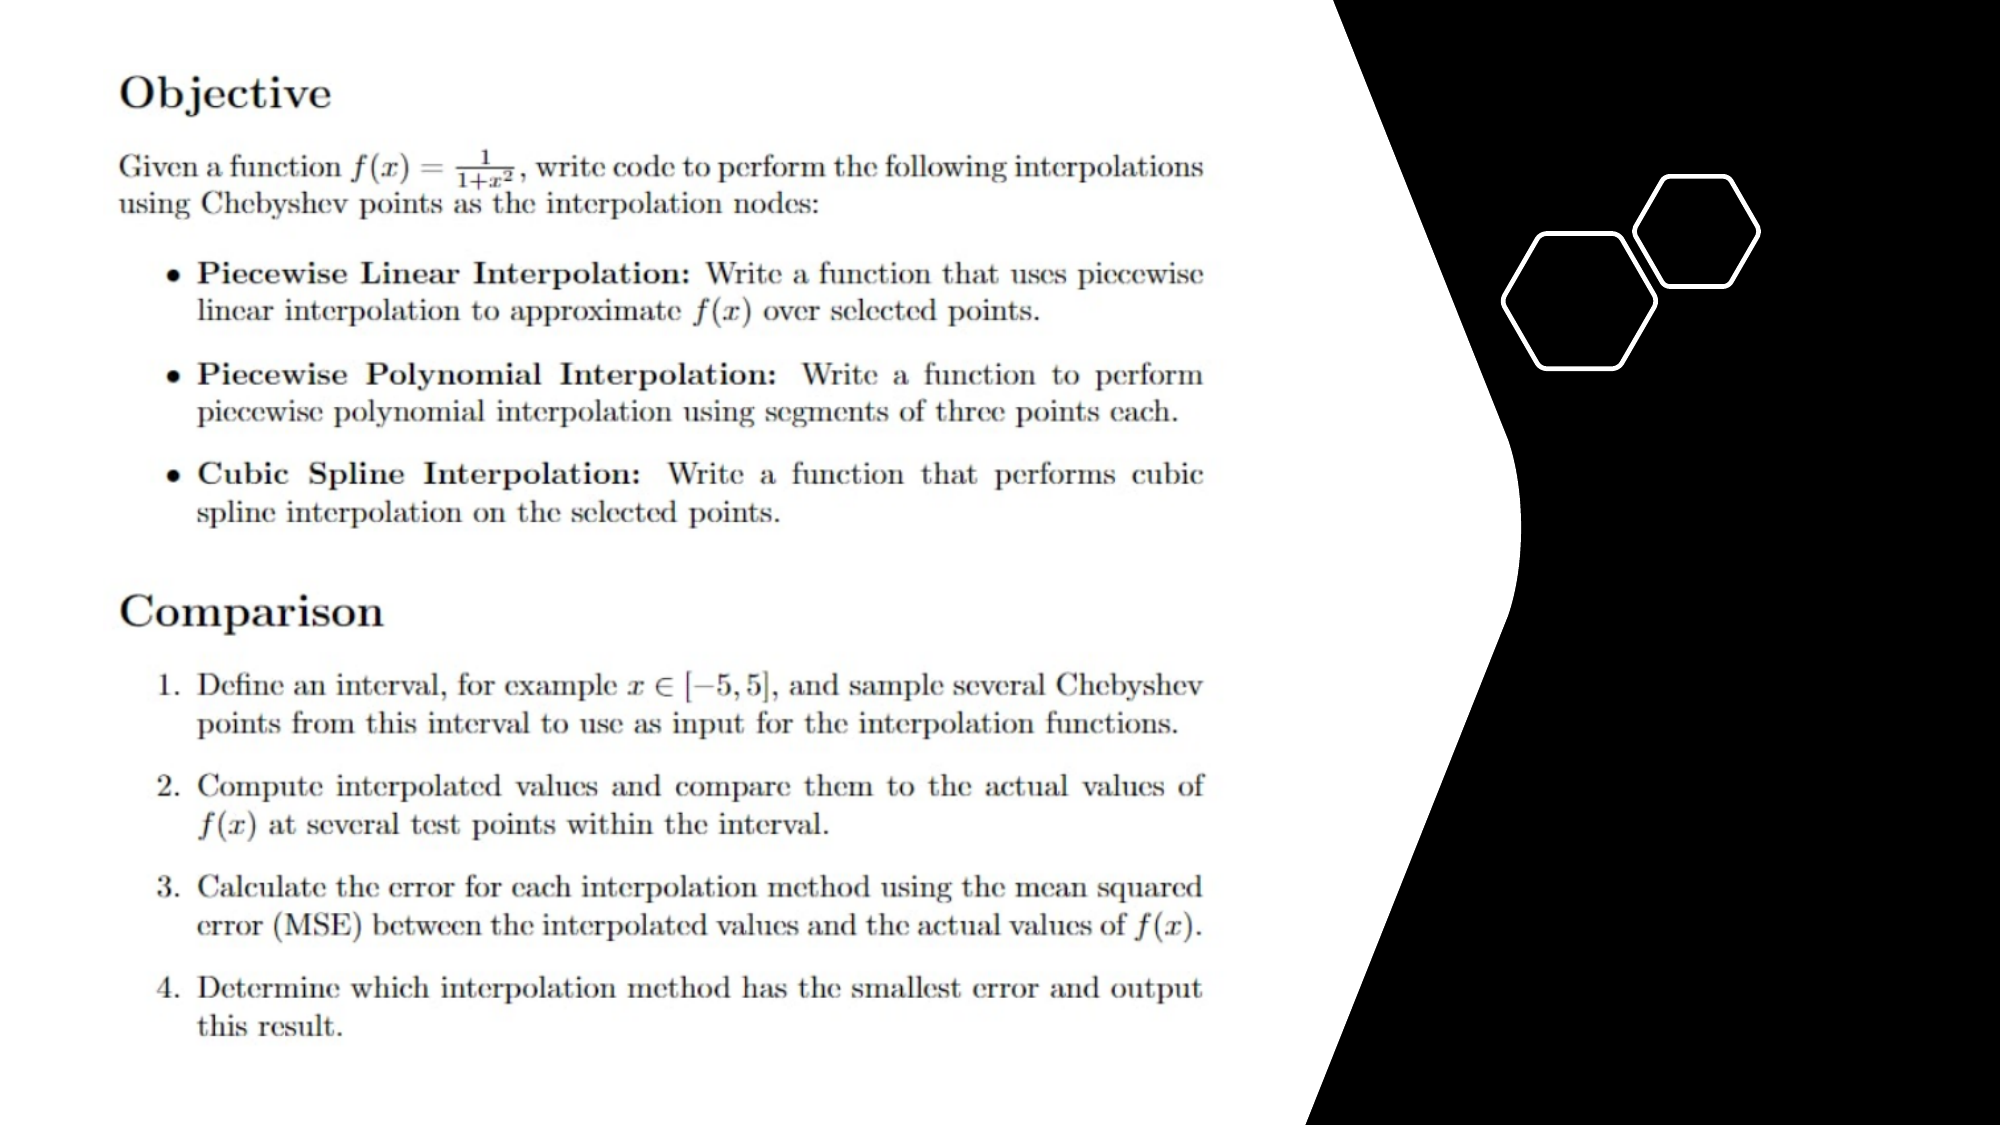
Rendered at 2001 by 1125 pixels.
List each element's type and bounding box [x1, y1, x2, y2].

text_box [1502, 175, 1760, 370]
list [103, 68, 1231, 1057]
text_box [1308, 0, 2000, 1125]
text_box [0, 0, 1523, 1125]
